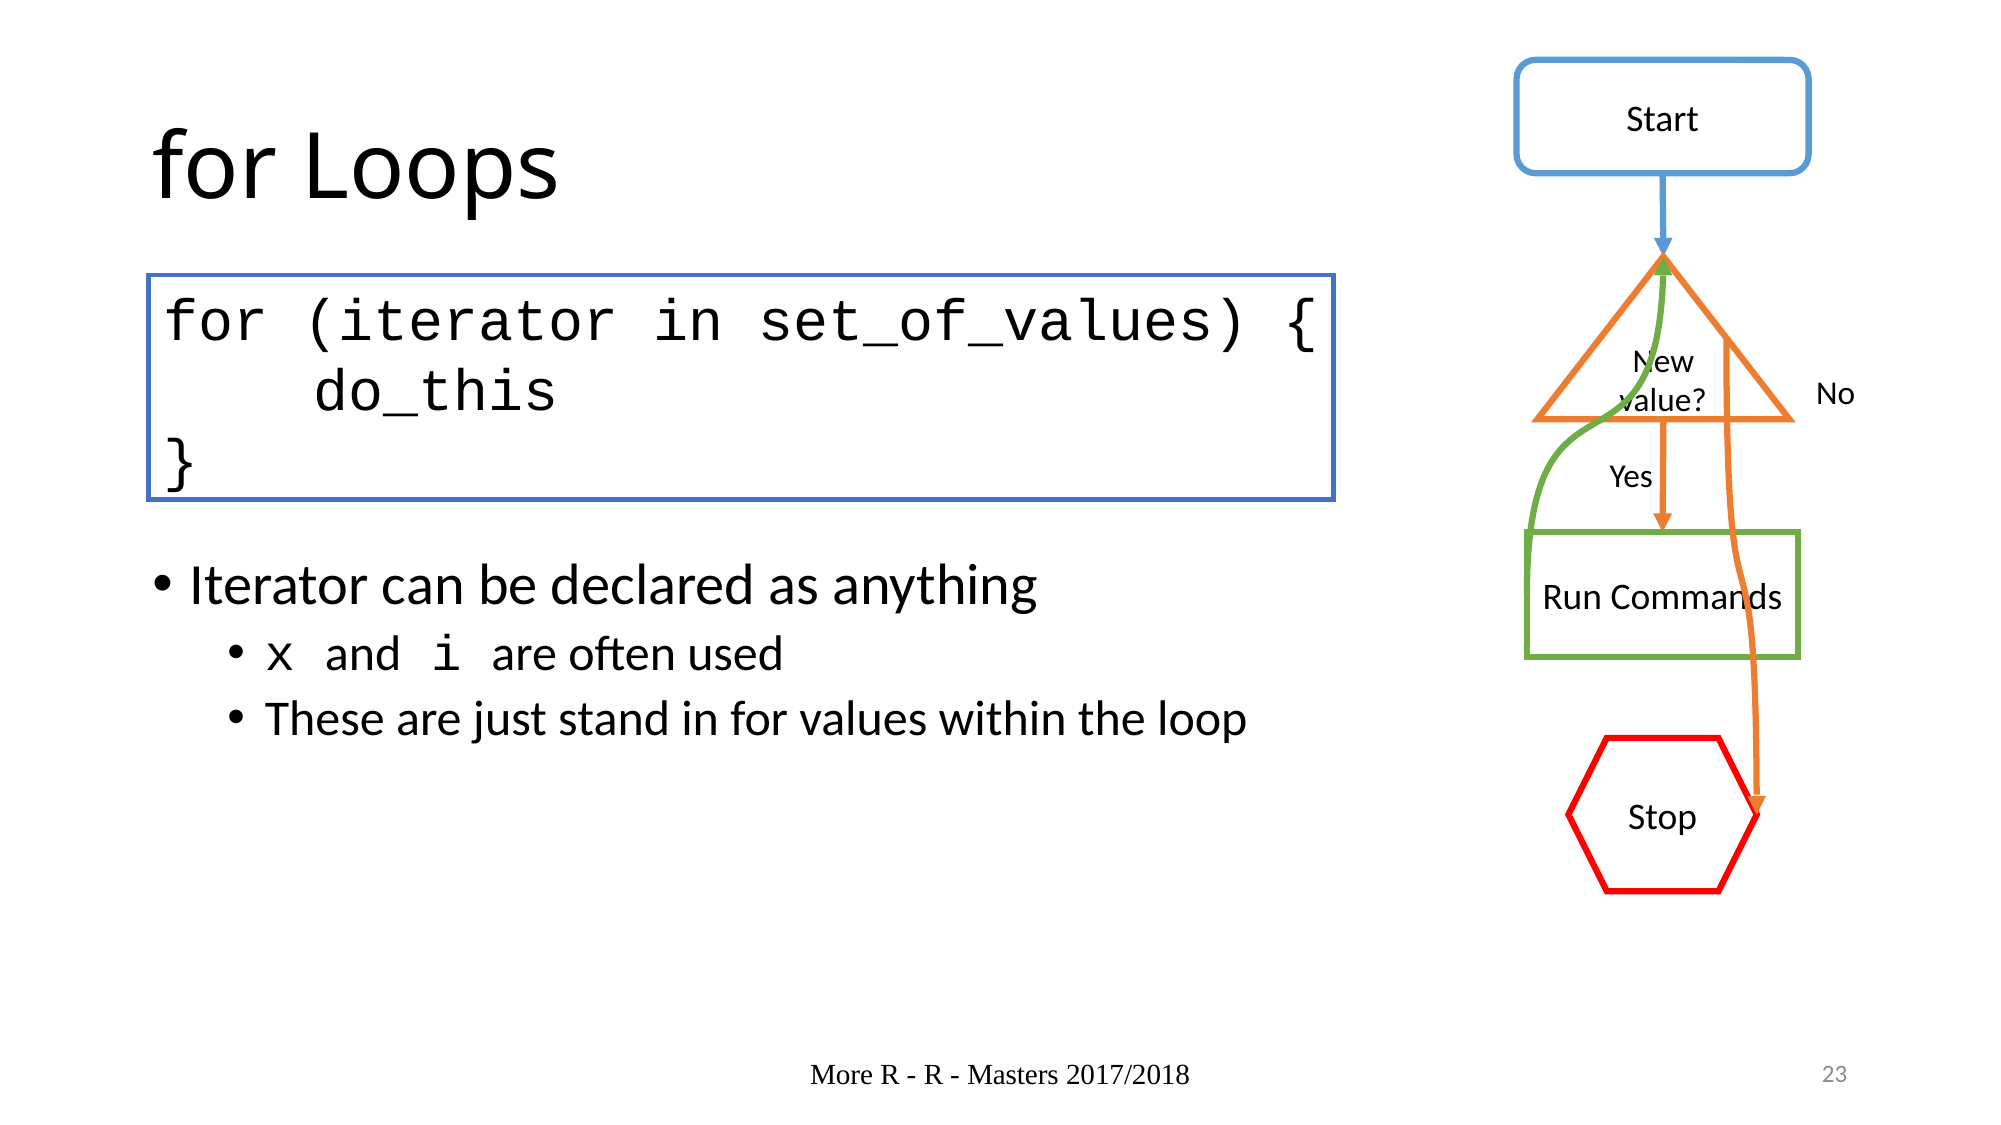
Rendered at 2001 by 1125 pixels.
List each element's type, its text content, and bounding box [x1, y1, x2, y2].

slide_number 23 [1412, 1042, 1863, 1103]
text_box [1516, 59, 1898, 892]
footer More R - R - Masters 2017/2018 [662, 1042, 1338, 1103]
list Iterator can be declared as anything x and i are often used These are just stand in for values within the loop [137, 546, 1413, 763]
text_box for (iterator in set_of_values) { do_this } [147, 274, 1334, 501]
title for Loops [137, 59, 1516, 278]
